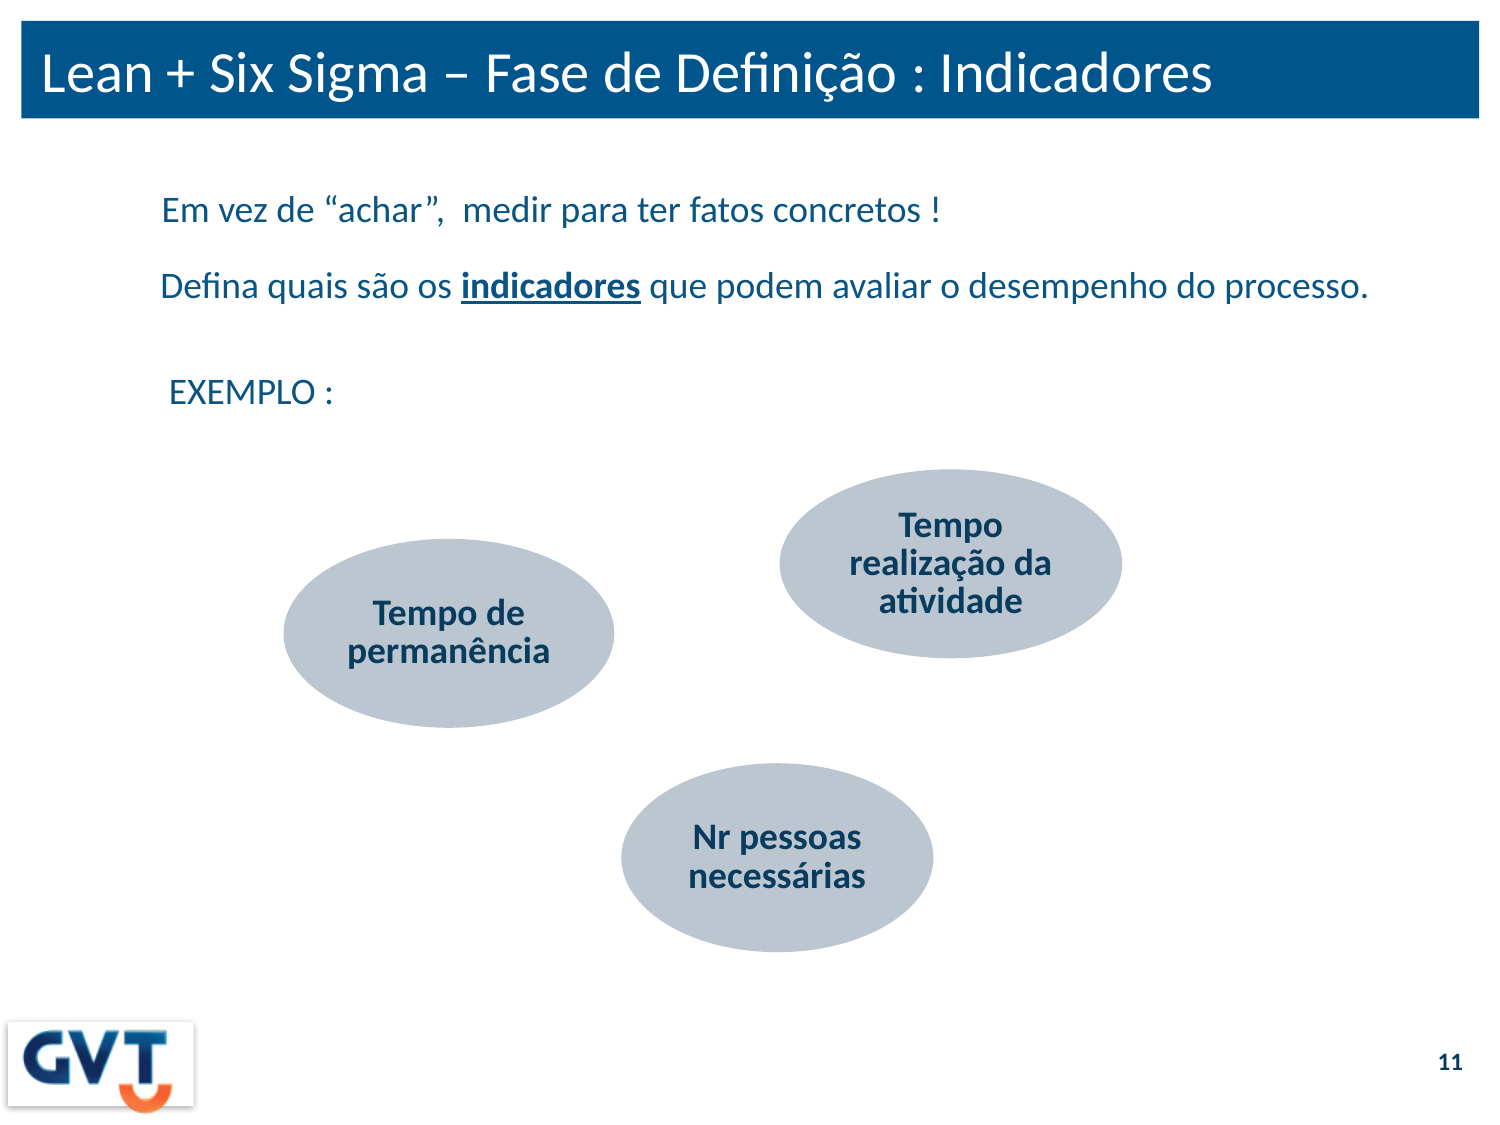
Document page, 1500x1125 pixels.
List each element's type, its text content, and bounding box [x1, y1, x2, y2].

text_box Tempo de permanência [280, 535, 618, 731]
text_box Em vez de “achar”, medir para ter fatos concretos ! [146, 184, 1027, 238]
picture [19, 1021, 176, 1118]
text_box Nr pessoas necessárias [618, 760, 937, 956]
list Defina quais são os indicadores que podem avaliar o desempenho do processo. EXEMPLO : [94, 260, 1424, 422]
slide_number 11 [1342, 1032, 1479, 1093]
title Lean + Six Sigma – Fase de Definição : Indicadores [26, 37, 1475, 113]
text_box Tempo realização da atividade [776, 466, 1126, 662]
